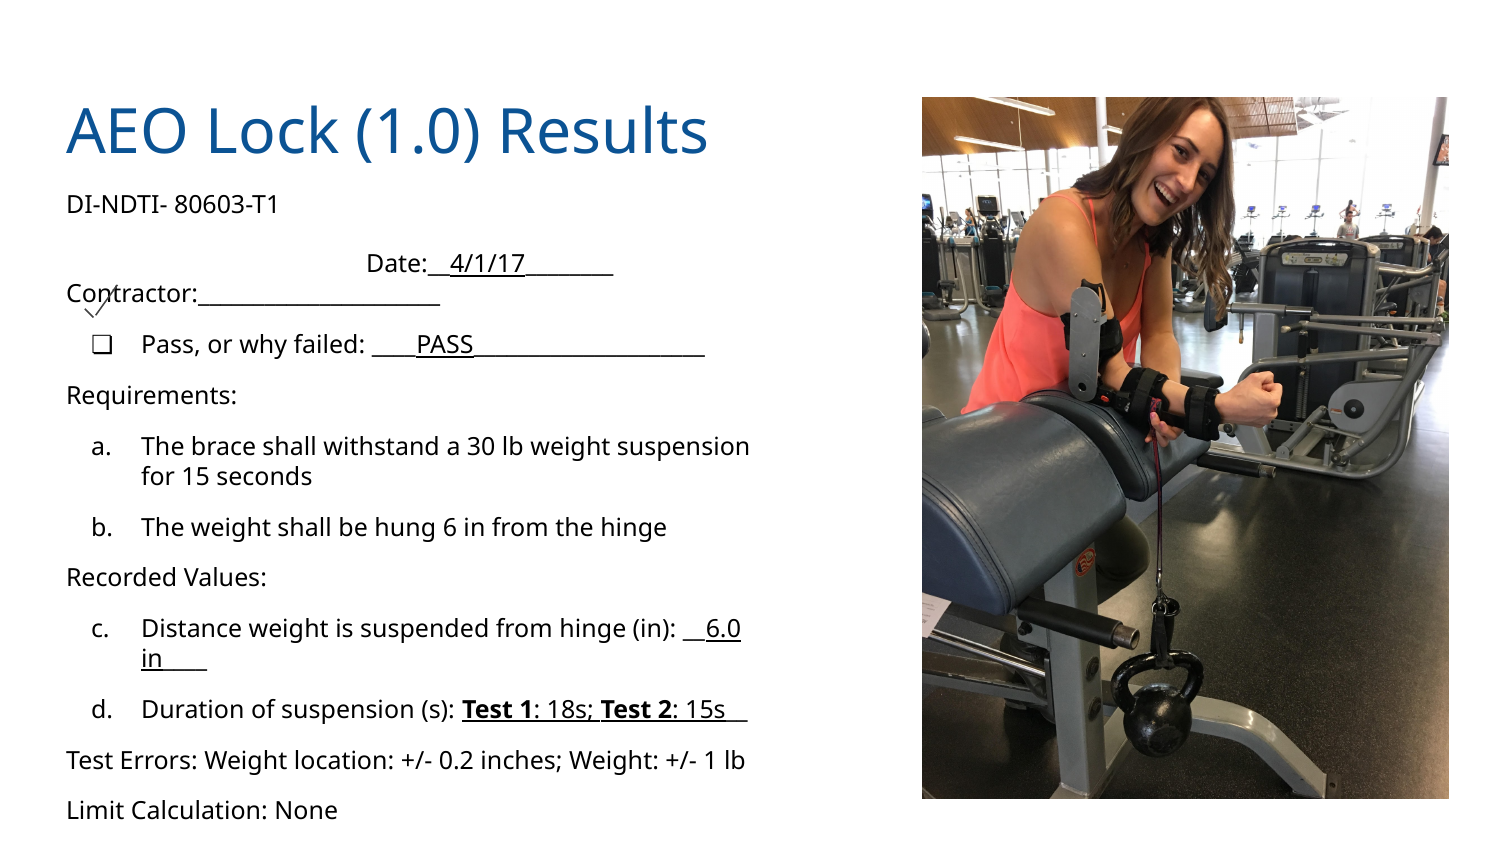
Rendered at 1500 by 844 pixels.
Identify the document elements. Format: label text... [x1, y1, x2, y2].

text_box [84, 308, 94, 318]
title AEO Lock (1.0) Results [51, 61, 1449, 182]
picture [922, 96, 1450, 799]
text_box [95, 284, 118, 316]
text_box DI-NDTI- 80603-T1 Date:__4/1/17________ Contractor:______________________ Pass, or why failed: ____PASS_____________________ Requirements: The brace shall withstand a 30 lb weight suspension for 15 seconds The weight shall be hung 6 in from the hinge Recorded Values: Distance weight is suspended from hinge (in): __6.0 in____ Duration of suspension (s): Test 1: 18s; Test 2: 15s__ Test Errors: Weight location: +/- 0.2 inches; Weight: +/- 1 lb Limit Calculation: None Expected Results: The lock will withstand a 30 lb weight suspension for 15 seconds. [51, 173, 782, 818]
